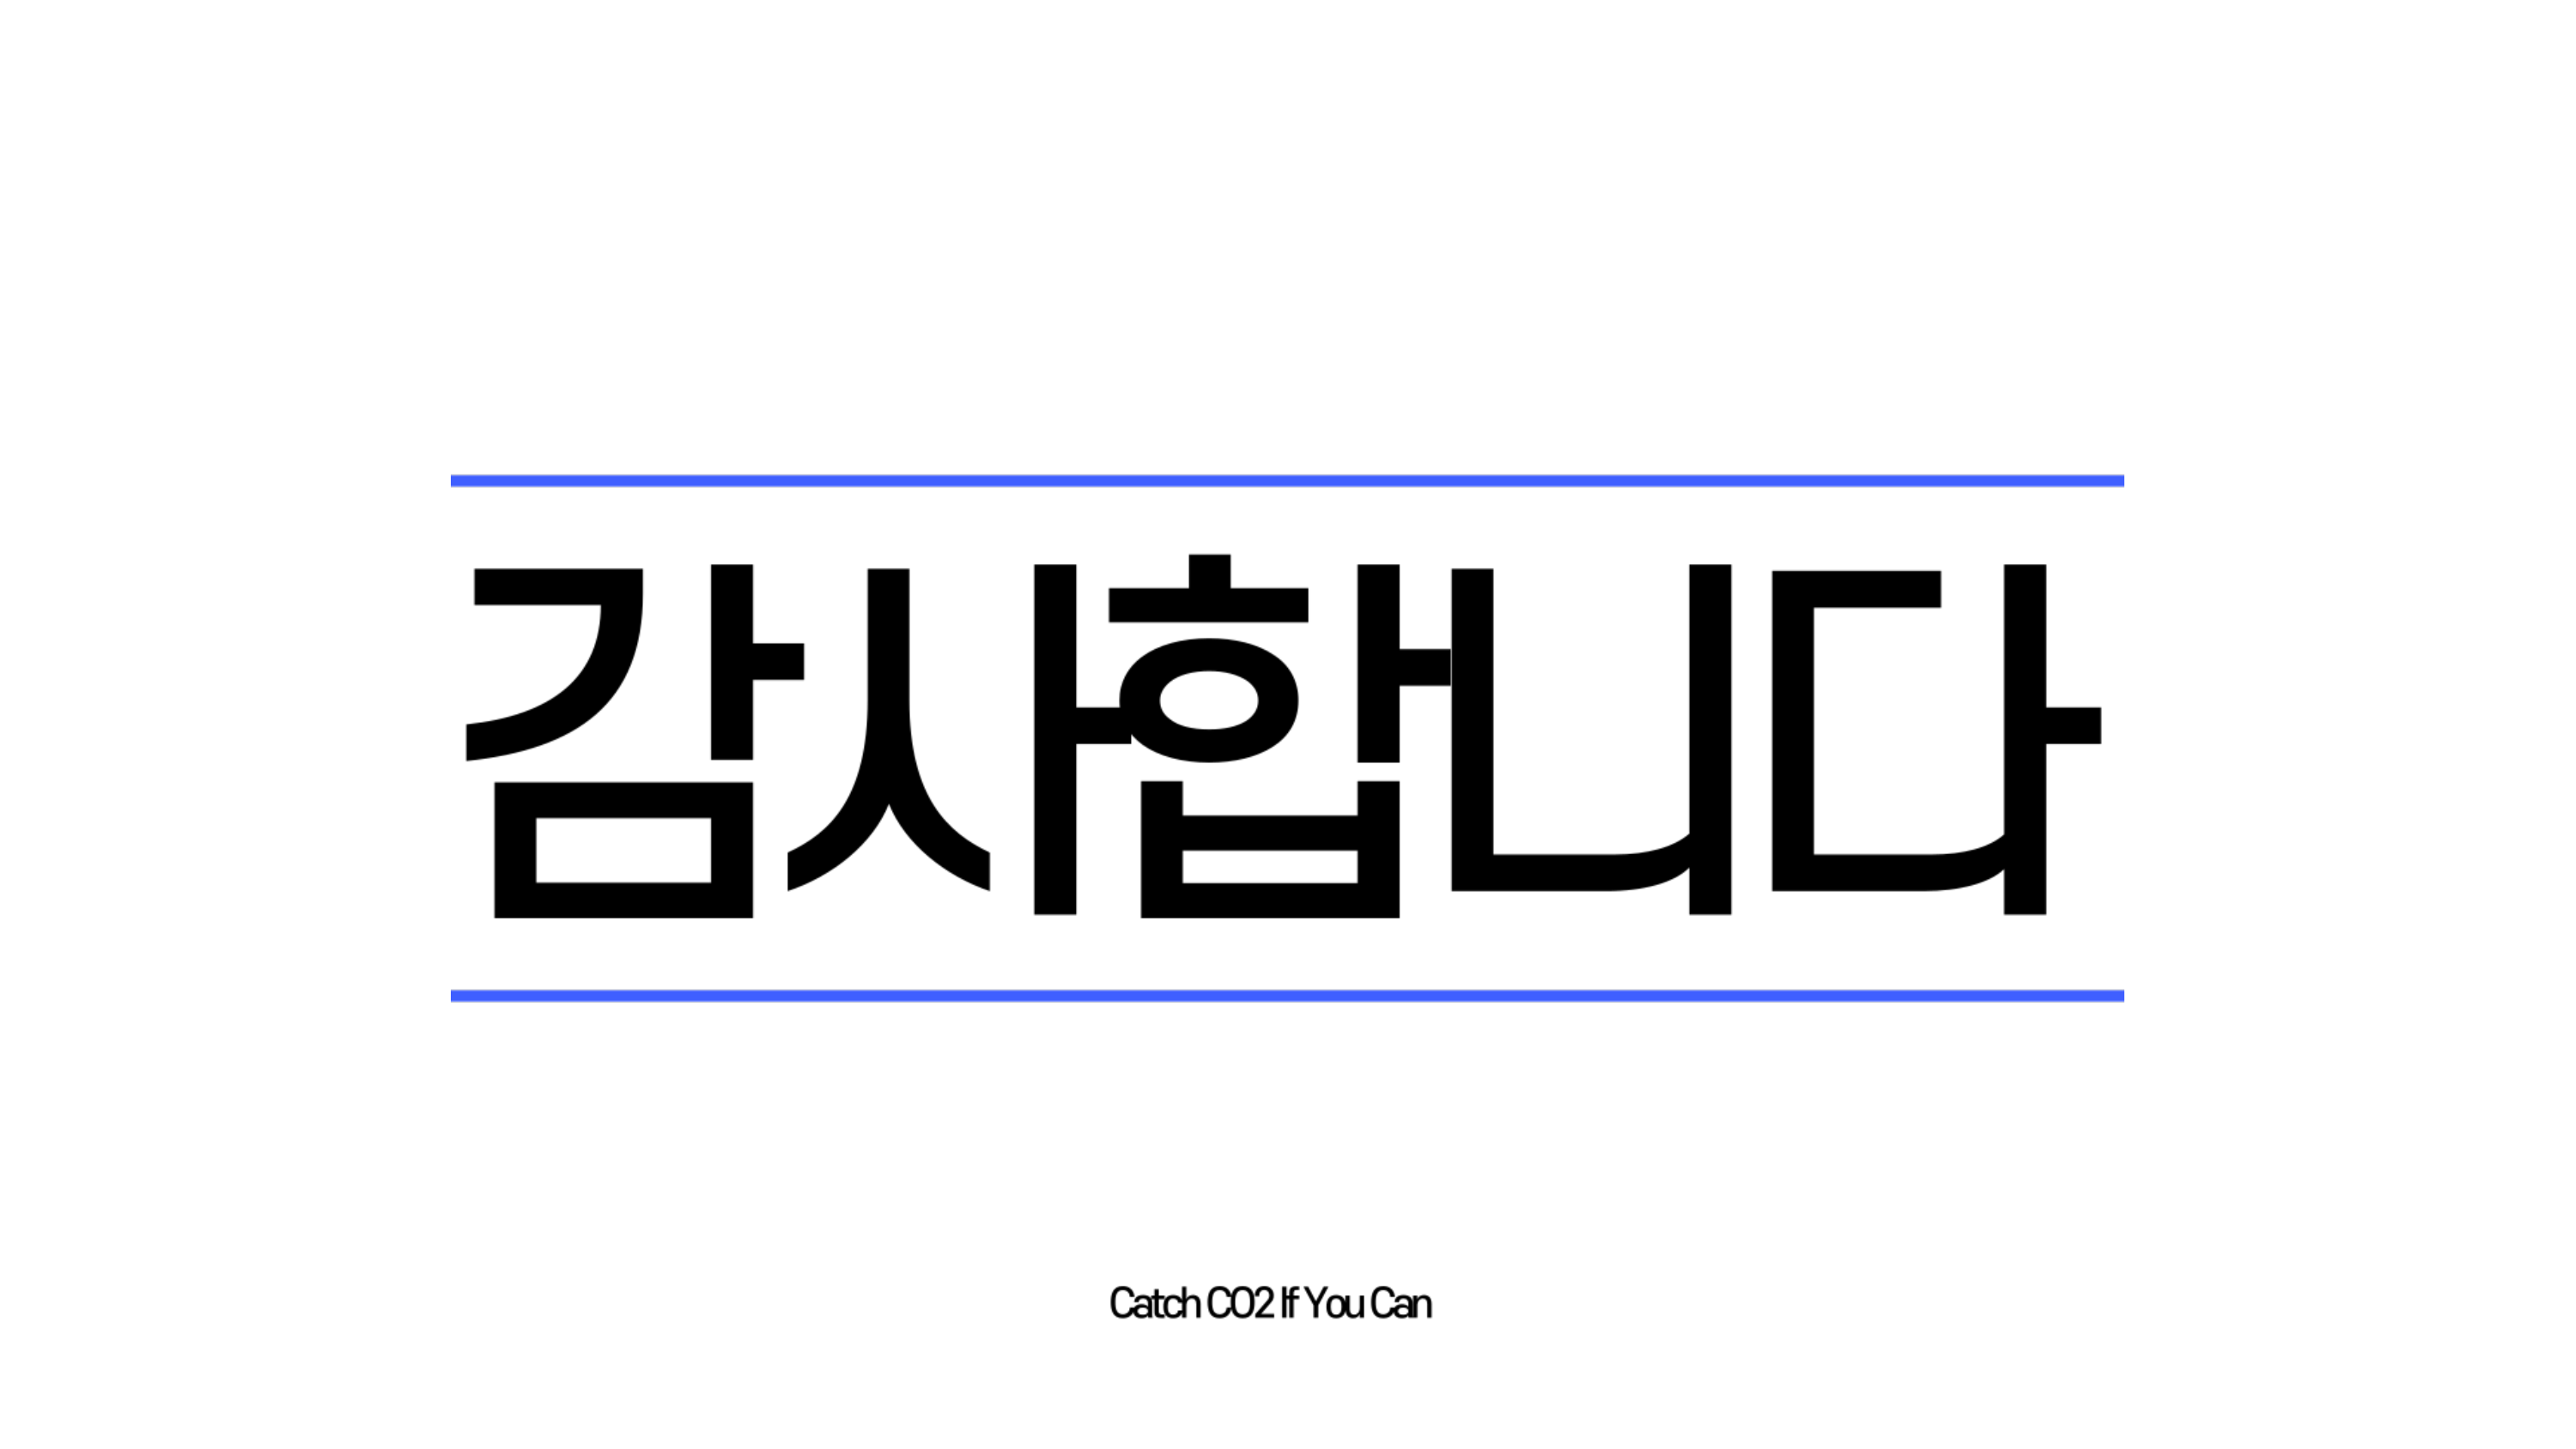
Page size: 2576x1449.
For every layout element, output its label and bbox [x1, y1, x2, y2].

picture [359, 408, 2279, 1181]
text_box [451, 458, 2124, 504]
picture [947, 1269, 1454, 1349]
